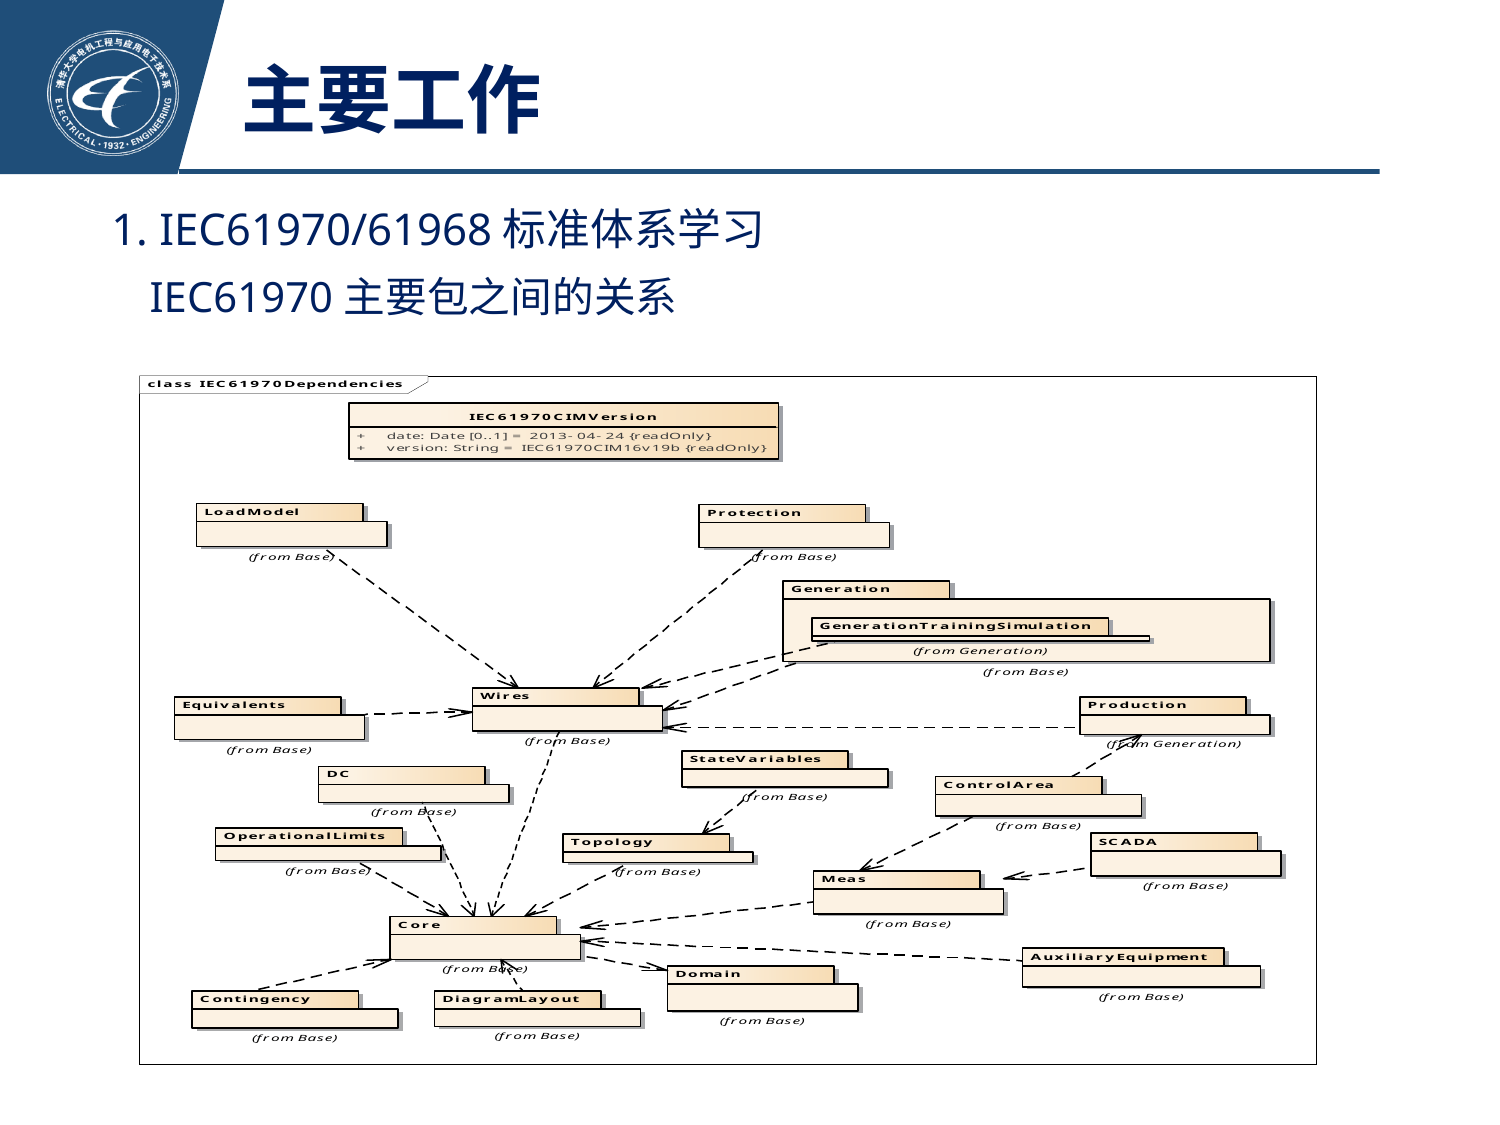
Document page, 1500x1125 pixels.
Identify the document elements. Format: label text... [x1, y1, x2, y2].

title 主要工作 [226, 33, 1397, 174]
list 1. IEC61970/61968标准体系学习 [96, 200, 1369, 273]
text_box IEC61970主要包之间的关系 [134, 249, 1115, 349]
picture [134, 373, 1321, 1067]
